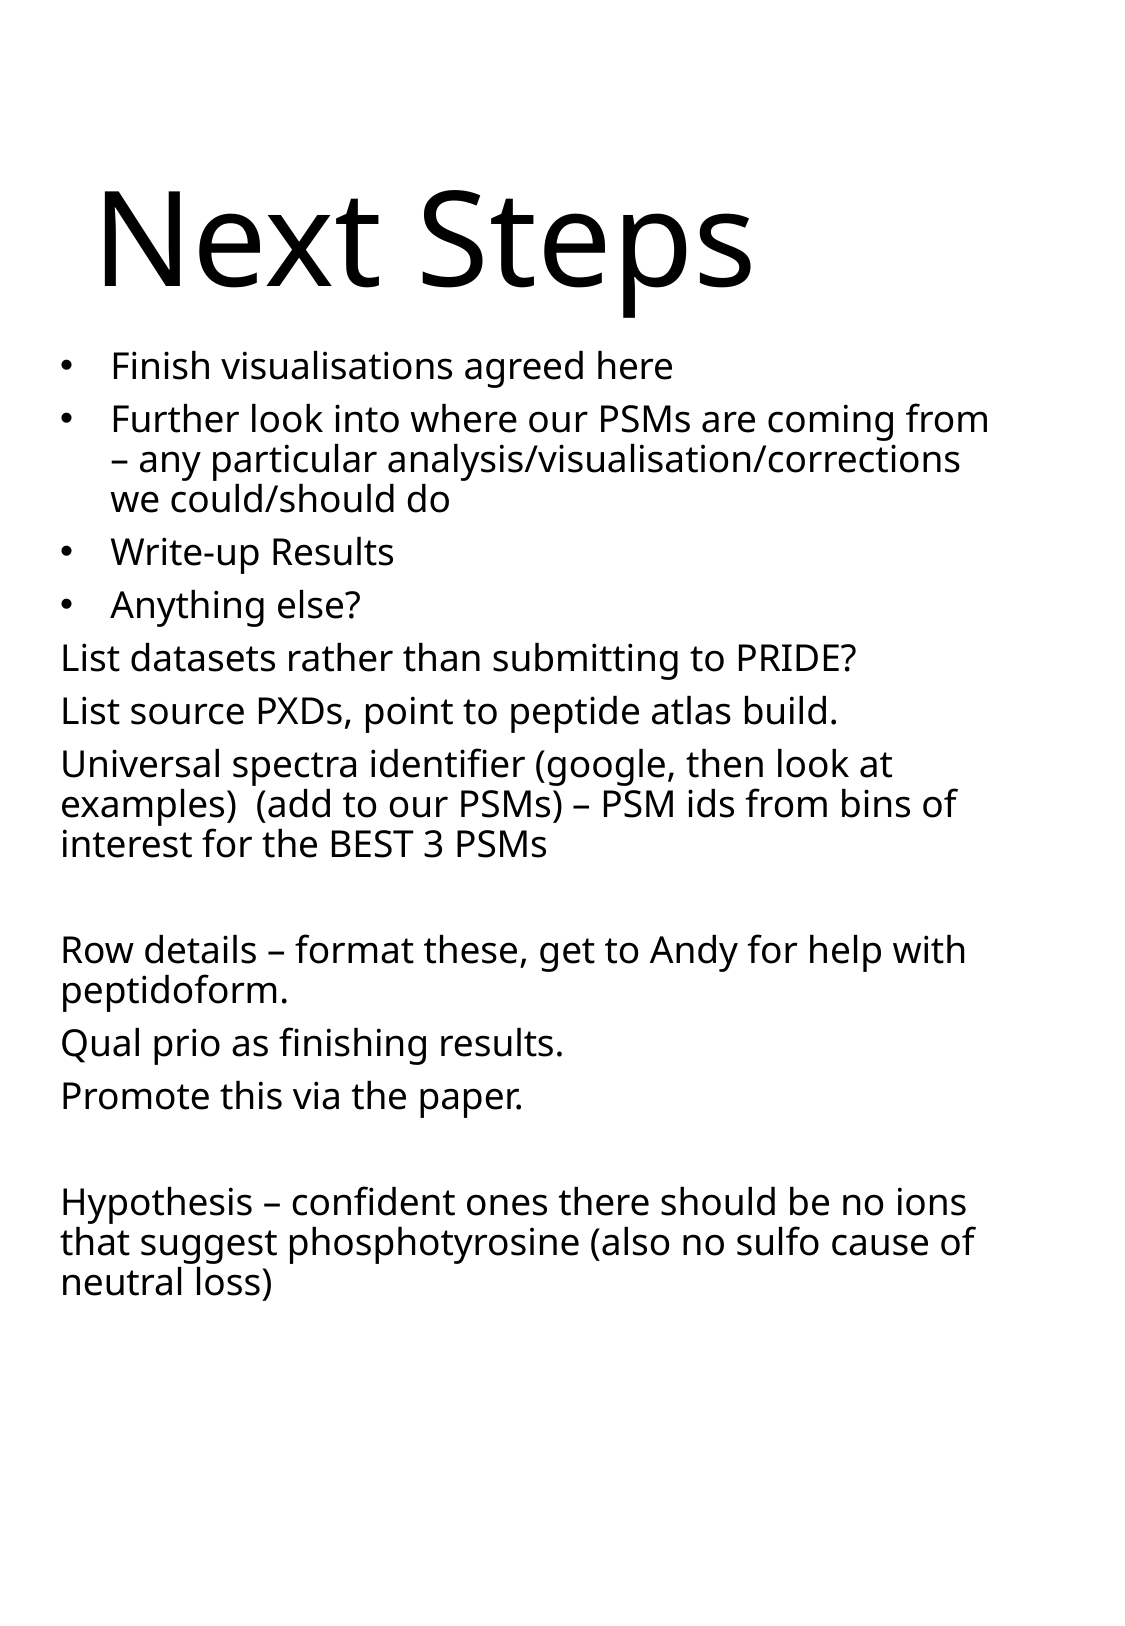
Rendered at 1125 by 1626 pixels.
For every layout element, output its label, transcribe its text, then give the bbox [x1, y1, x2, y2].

list Finish visualisations agreed here Further look into where our PSMs are coming from – any particular analysis/visualisation/corrections we could/should do Write-up Results Anything else? List datasets rather than submitting to PRIDE? List source PXDs, point to peptide atlas build. Universal spectra identifier (google, then look at examples) (add to our PSMs) – PSM ids from bins of interest for the BEST 3 PSMs Row details – format these, get to Andy for help with peptidoform. Qual prio as finishing results. Promote this via the paper. Hypothesis – confident ones there should be no ions that suggest phosphotyrosine (also no sulfo cause of neutral loss) [45, 339, 1016, 1371]
title Next Steps [77, 86, 1048, 401]
